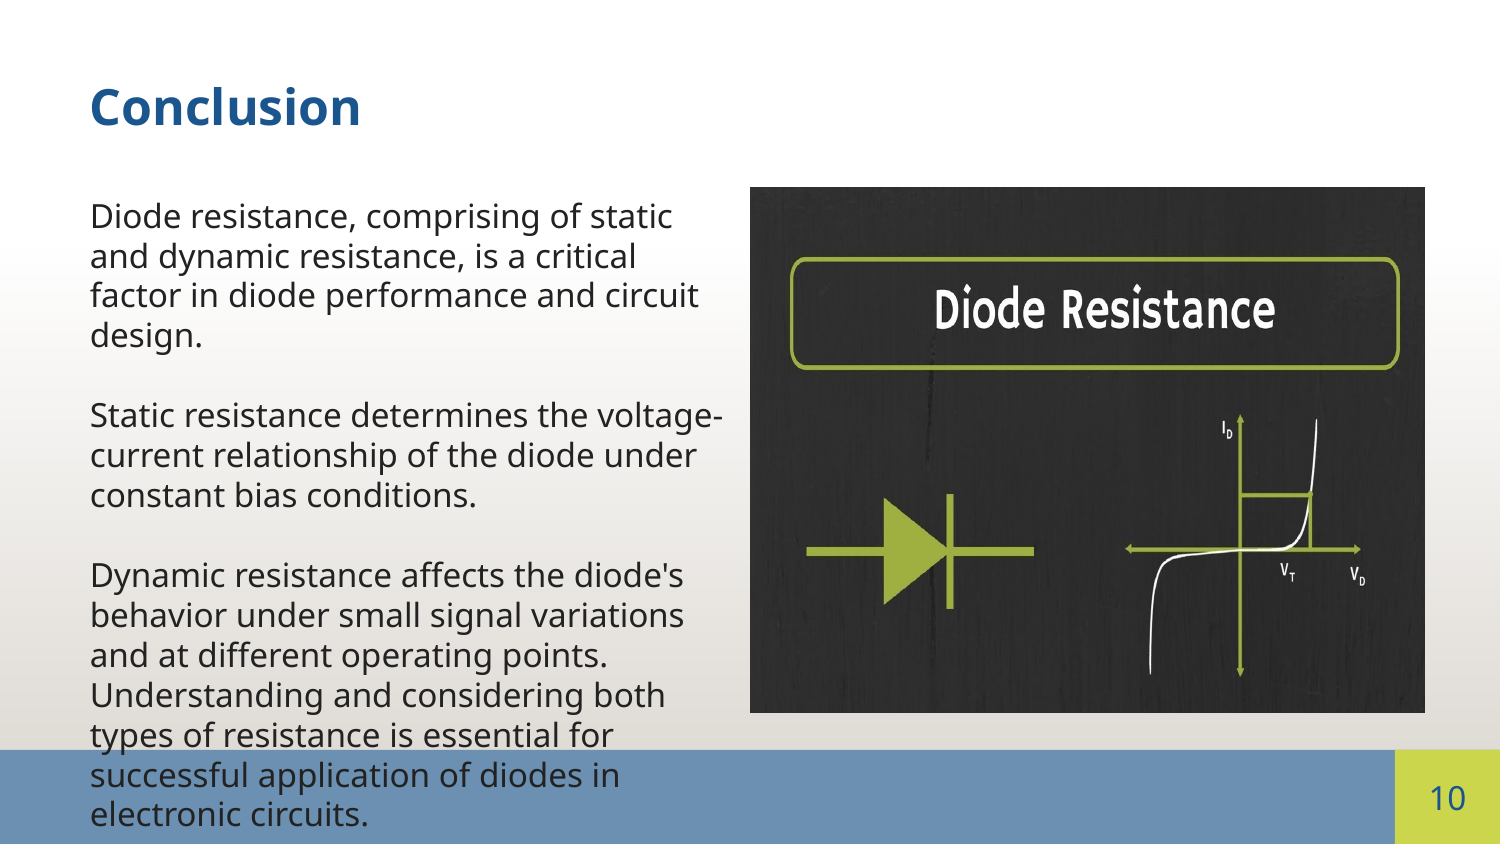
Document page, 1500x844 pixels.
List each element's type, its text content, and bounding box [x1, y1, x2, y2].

picture [749, 187, 1426, 713]
text_box Conclusion [74, 37, 1425, 173]
text_box [0, 749, 1394, 844]
text_box Diode resistance, comprising of static and dynamic resistance, is a critical factor in diode performance and circuit design. Static resistance determines the voltage-current relationship of the diode under constant bias conditions. Dynamic resistance affects the diode's behavior under small signal variations and at different operating points. Understanding and considering both types of resistance is essential for successful application of diodes in electronic circuits. [74, 187, 749, 713]
text_box 10 [1394, 749, 1500, 844]
